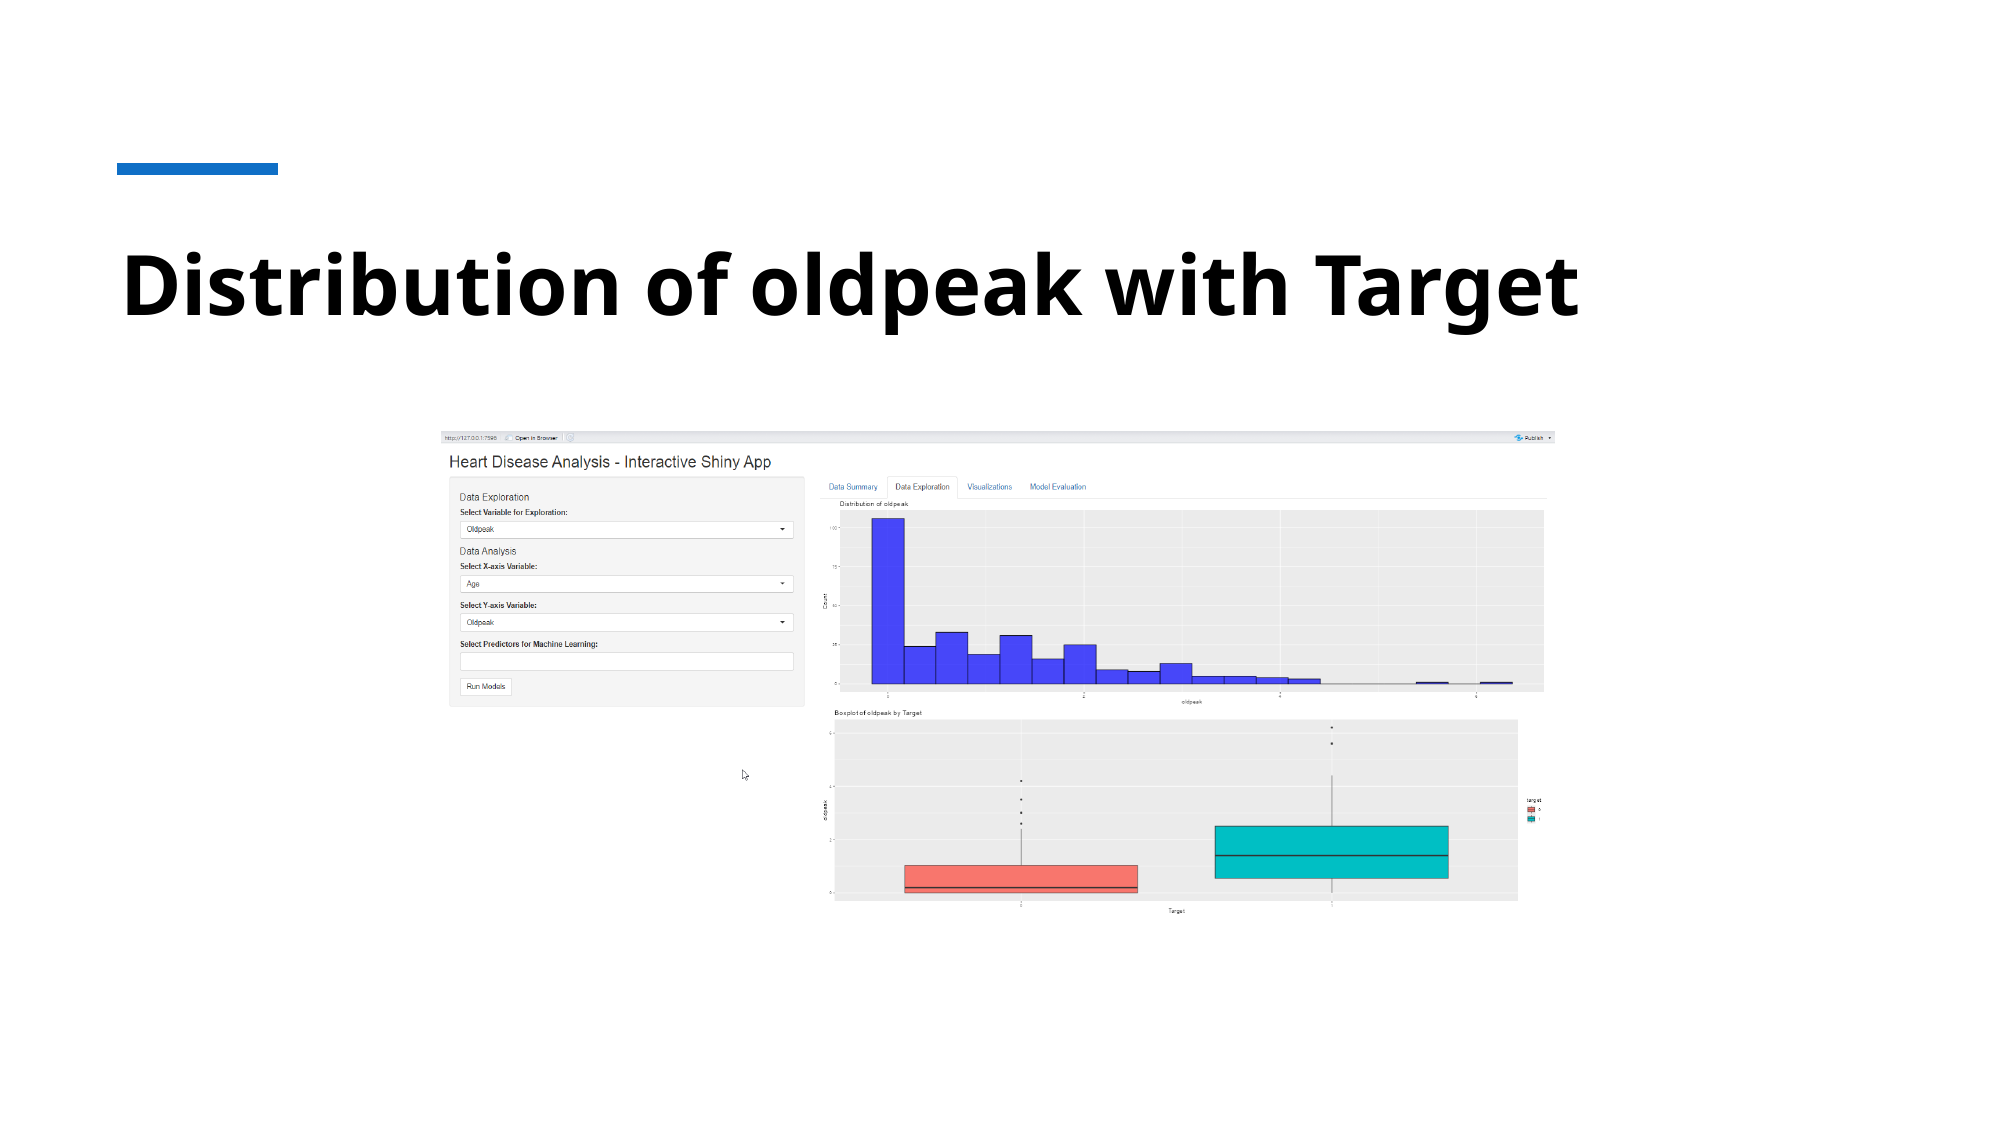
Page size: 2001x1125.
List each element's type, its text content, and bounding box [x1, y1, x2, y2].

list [441, 431, 1555, 1017]
title Distribution of oldpeak with Target [105, 224, 1892, 405]
